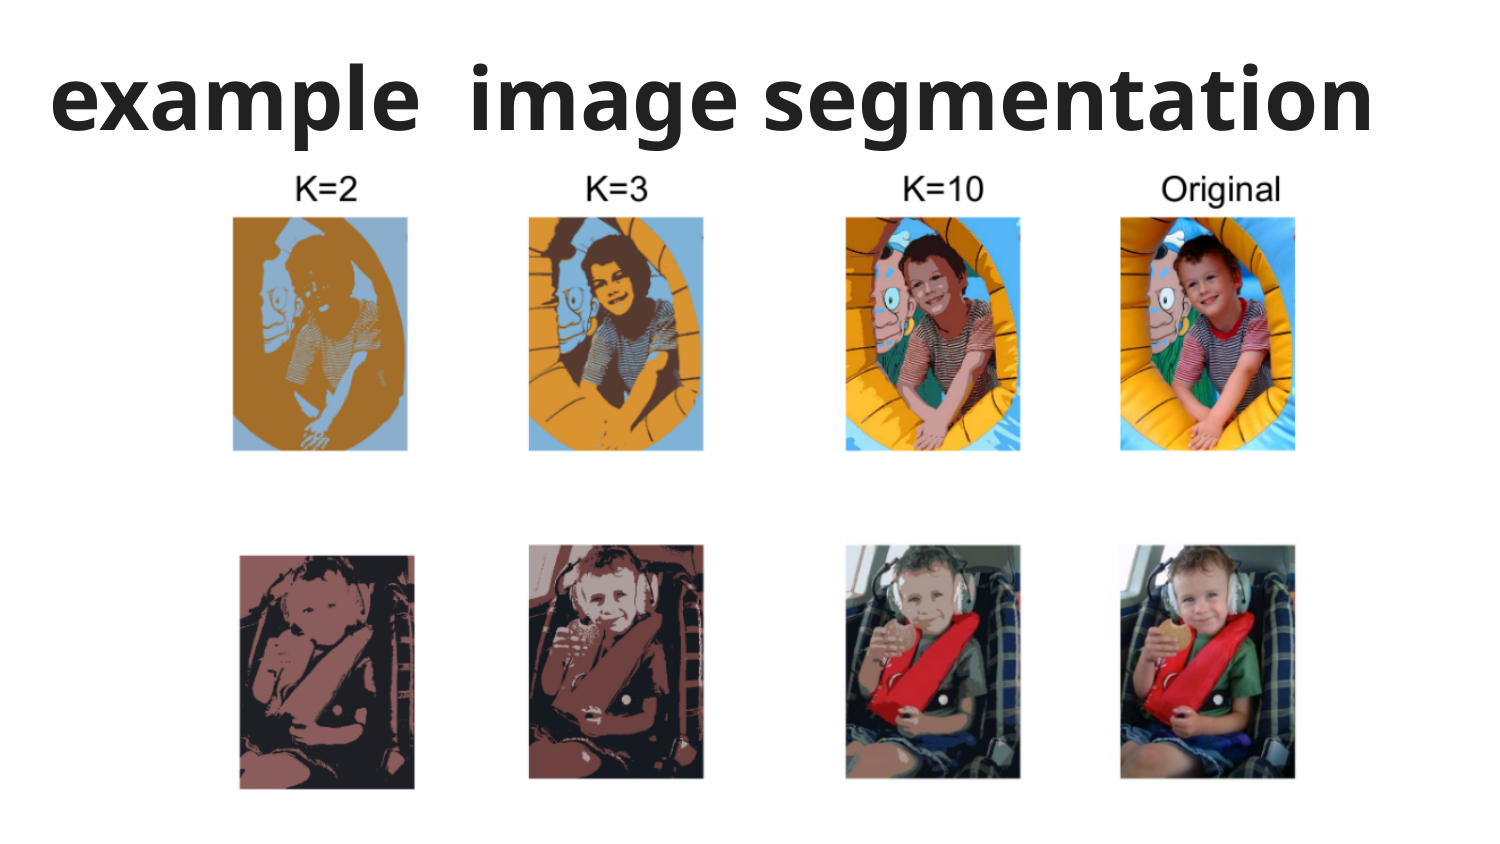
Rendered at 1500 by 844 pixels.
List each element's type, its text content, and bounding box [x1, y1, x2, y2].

picture [179, 159, 1320, 794]
title example image segmentation [34, 27, 1432, 160]
